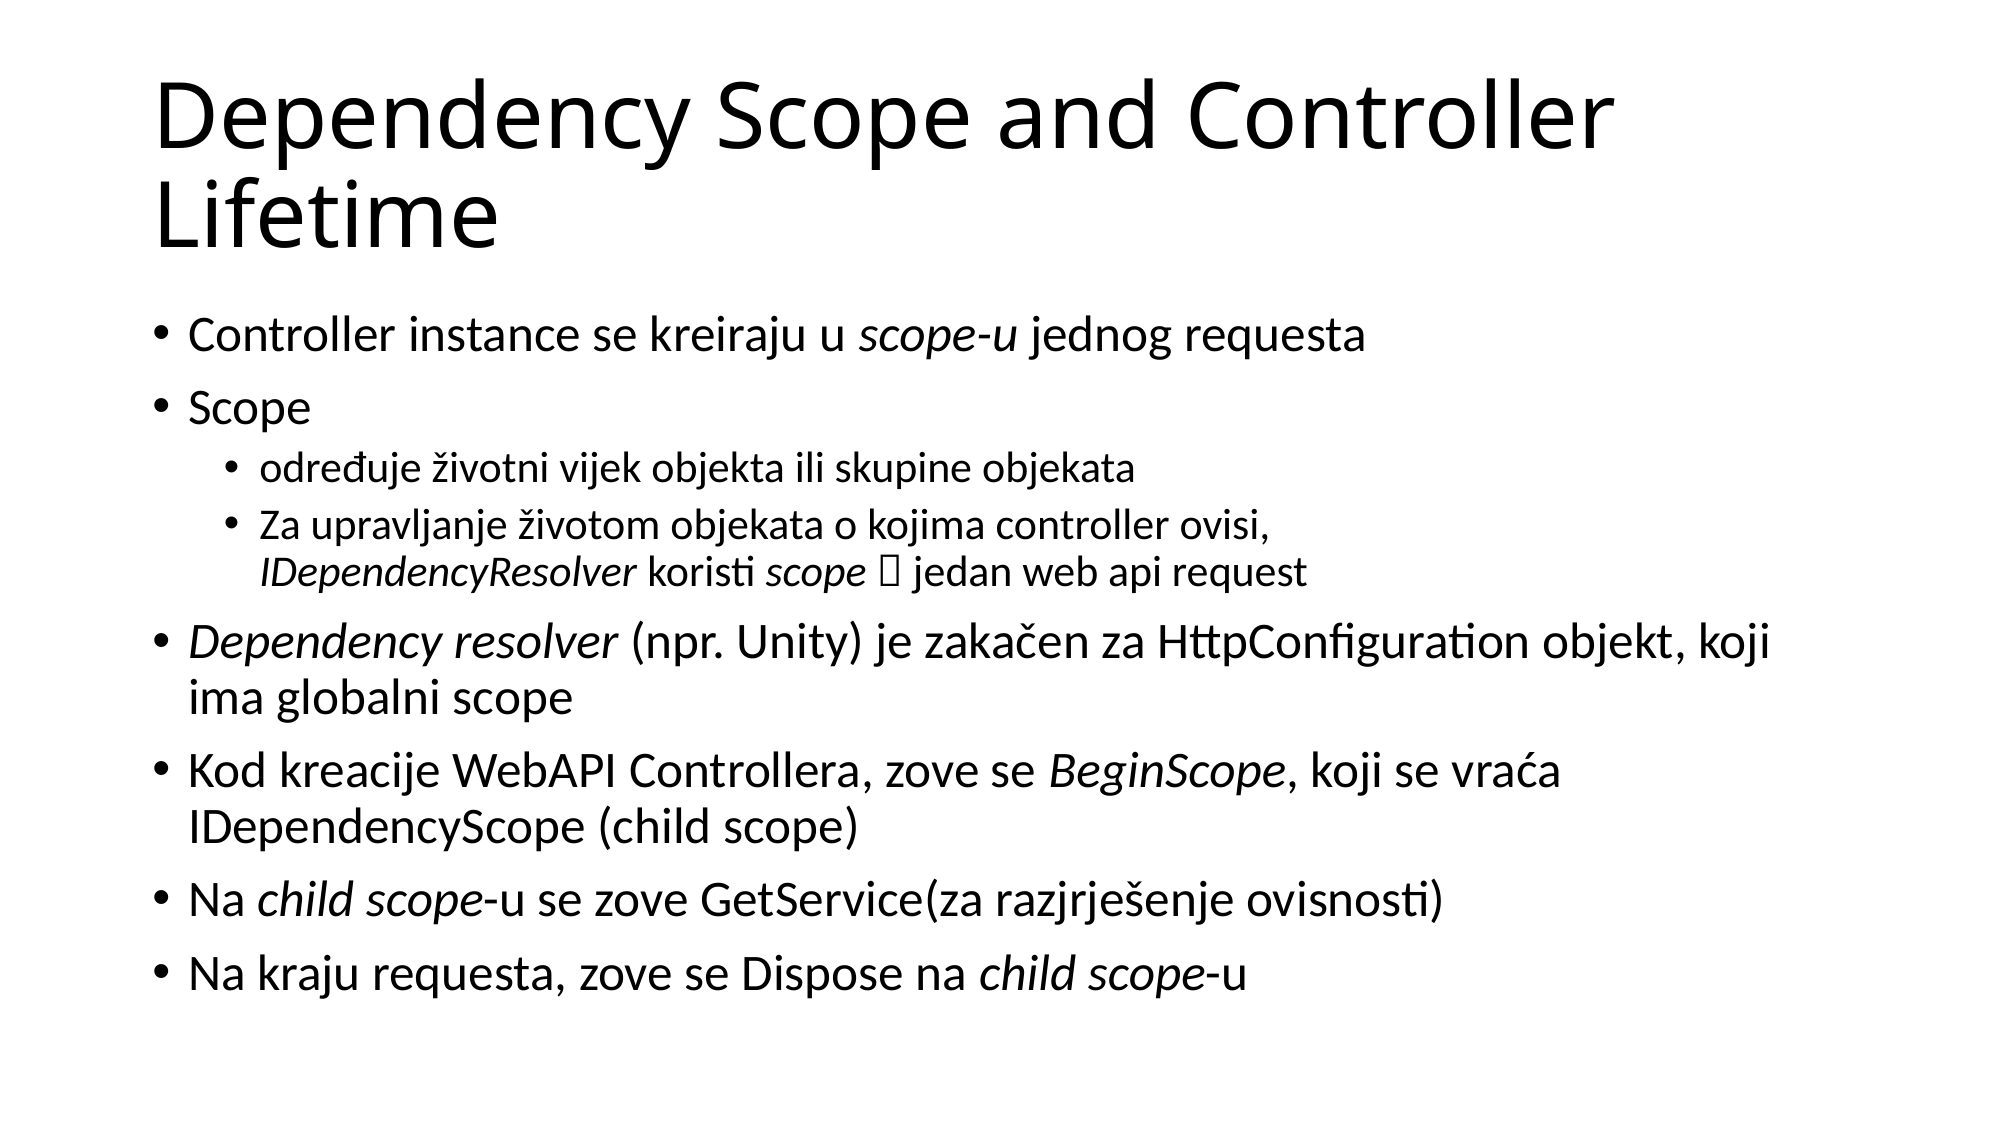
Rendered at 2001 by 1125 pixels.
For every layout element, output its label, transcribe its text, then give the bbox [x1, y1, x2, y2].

title Dependency Scope and Controller Lifetime [137, 59, 1863, 278]
list Controller instance se kreiraju u scope-u jednog requesta Scope određuje životni vijek objekta ili skupine objekata Za upravljanje životom objekata o kojima controller ovisi, IDependencyResolver koristi scope  jedan web api request Dependency resolver (npr. Unity) je zakačen za HttpConfiguration objekt, koji ima globalni scope Kod kreacije WebAPI Controllera, zove se BeginScope, koji se vraća IDependencyScope (child scope) Na child scope-u se zove GetService(za razjrješenje ovisnosti) Na kraju requesta, zove se Dispose na child scope-u [137, 299, 1863, 1014]
